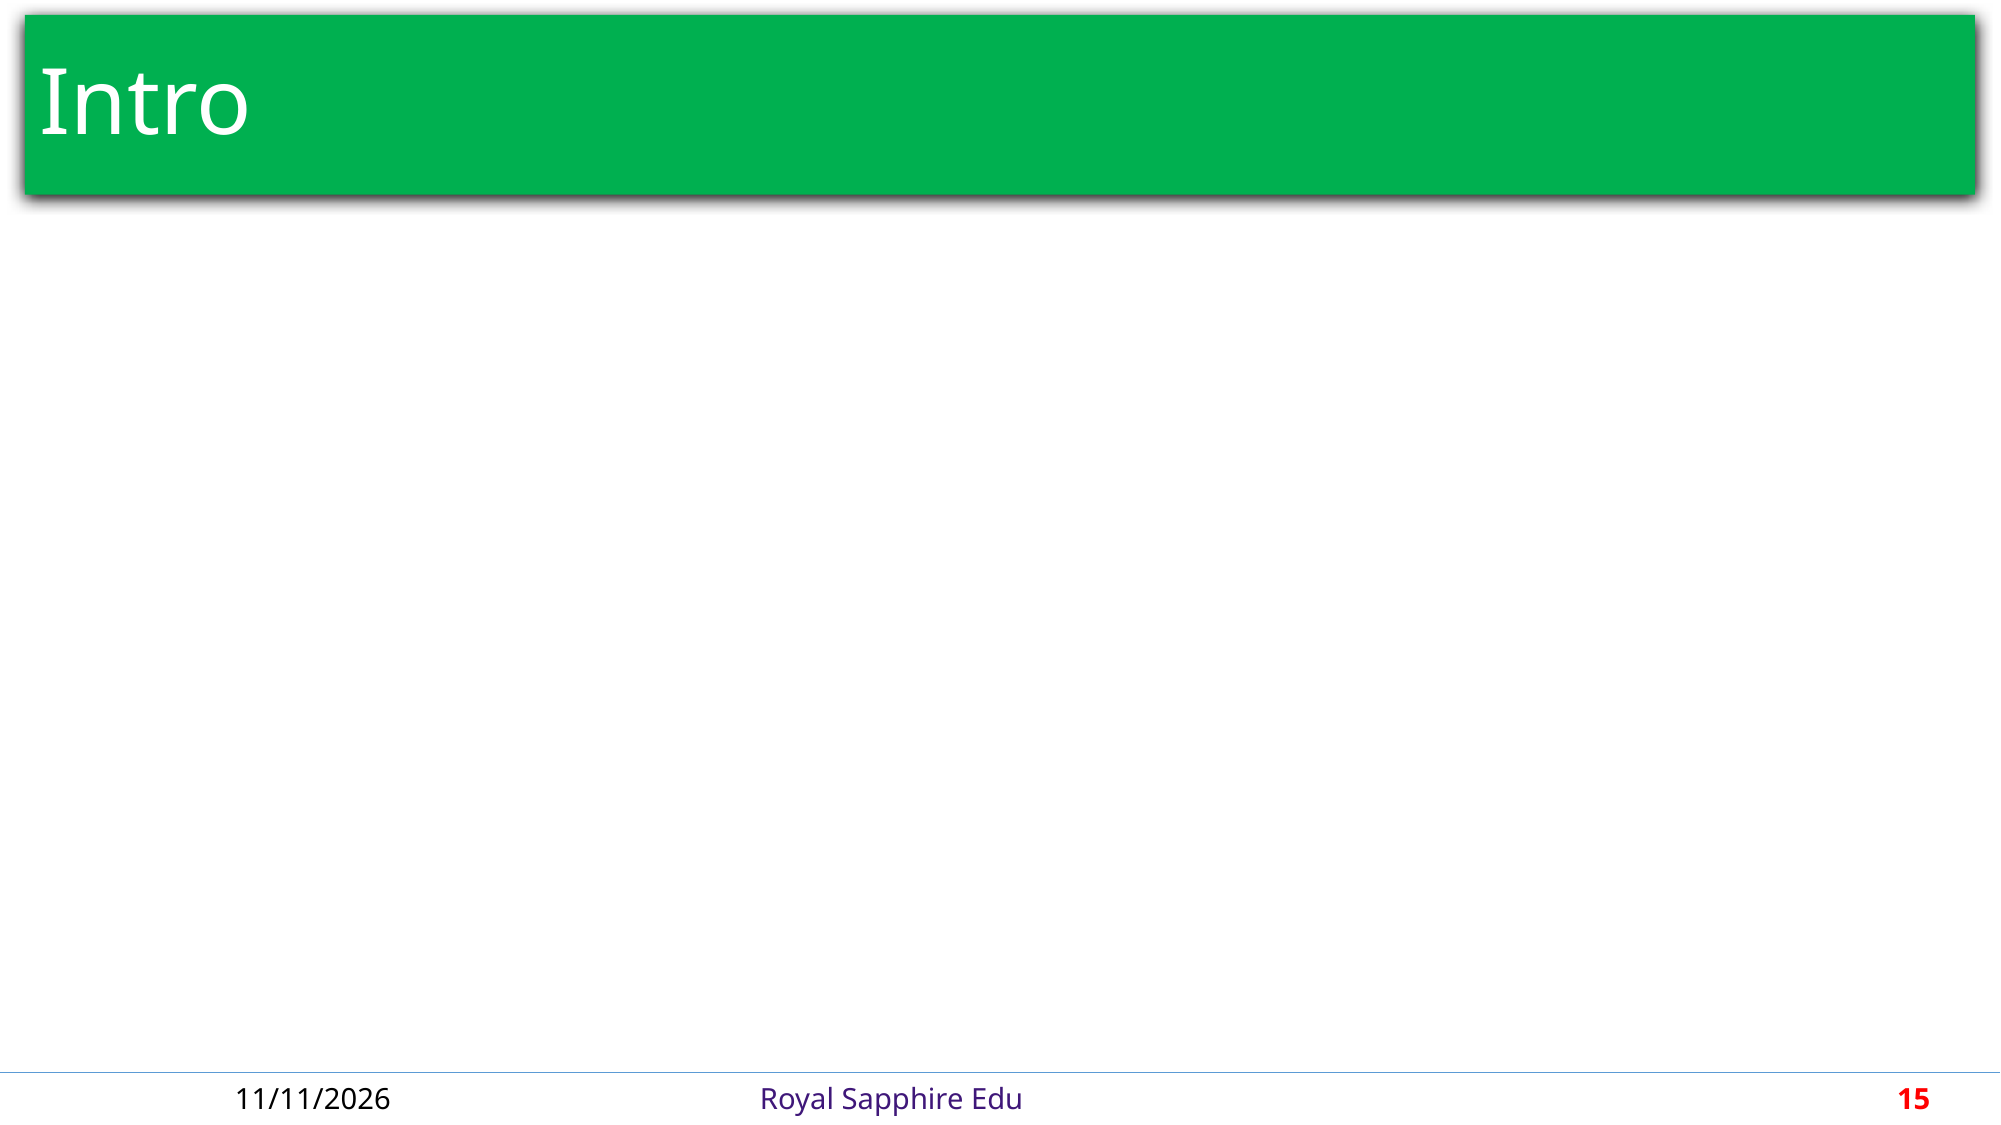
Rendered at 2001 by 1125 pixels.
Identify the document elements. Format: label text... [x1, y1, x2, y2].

footer Royal Sapphire Edu [745, 1072, 1421, 1115]
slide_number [220, 1072, 671, 1115]
slide_number 15 [1495, 1072, 1946, 1115]
title Intro [24, 14, 1975, 195]
